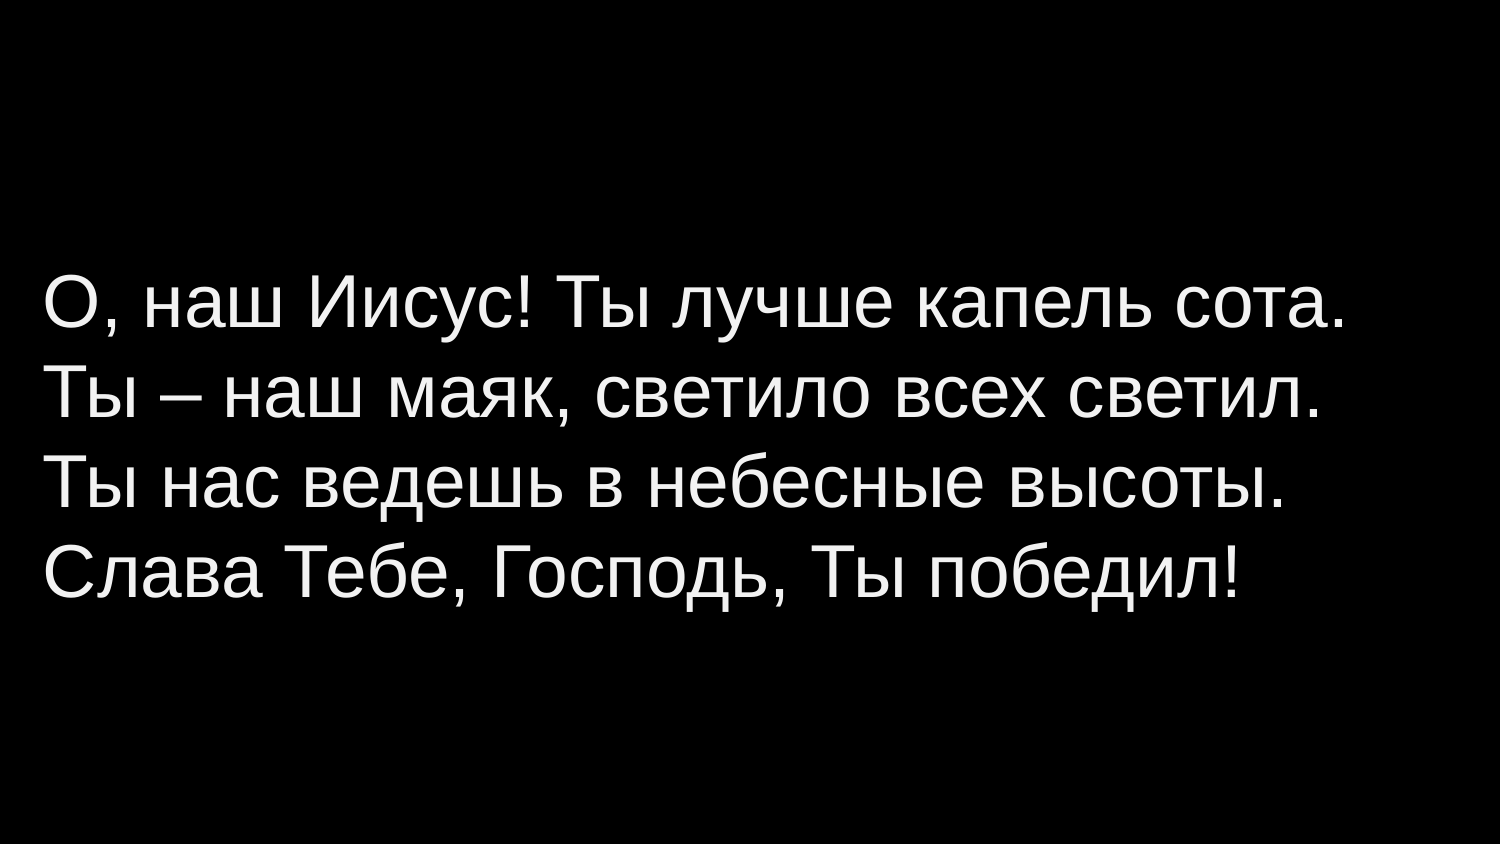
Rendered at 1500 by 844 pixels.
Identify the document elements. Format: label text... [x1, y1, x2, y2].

text_box О, наш Иисус! Ты лучше капель сота. Ты – наш маяк, светило всех светил. Ты нас ведешь в небесные высоты. Слава Тебе, Господь, Ты победил! [27, 22, 1500, 844]
